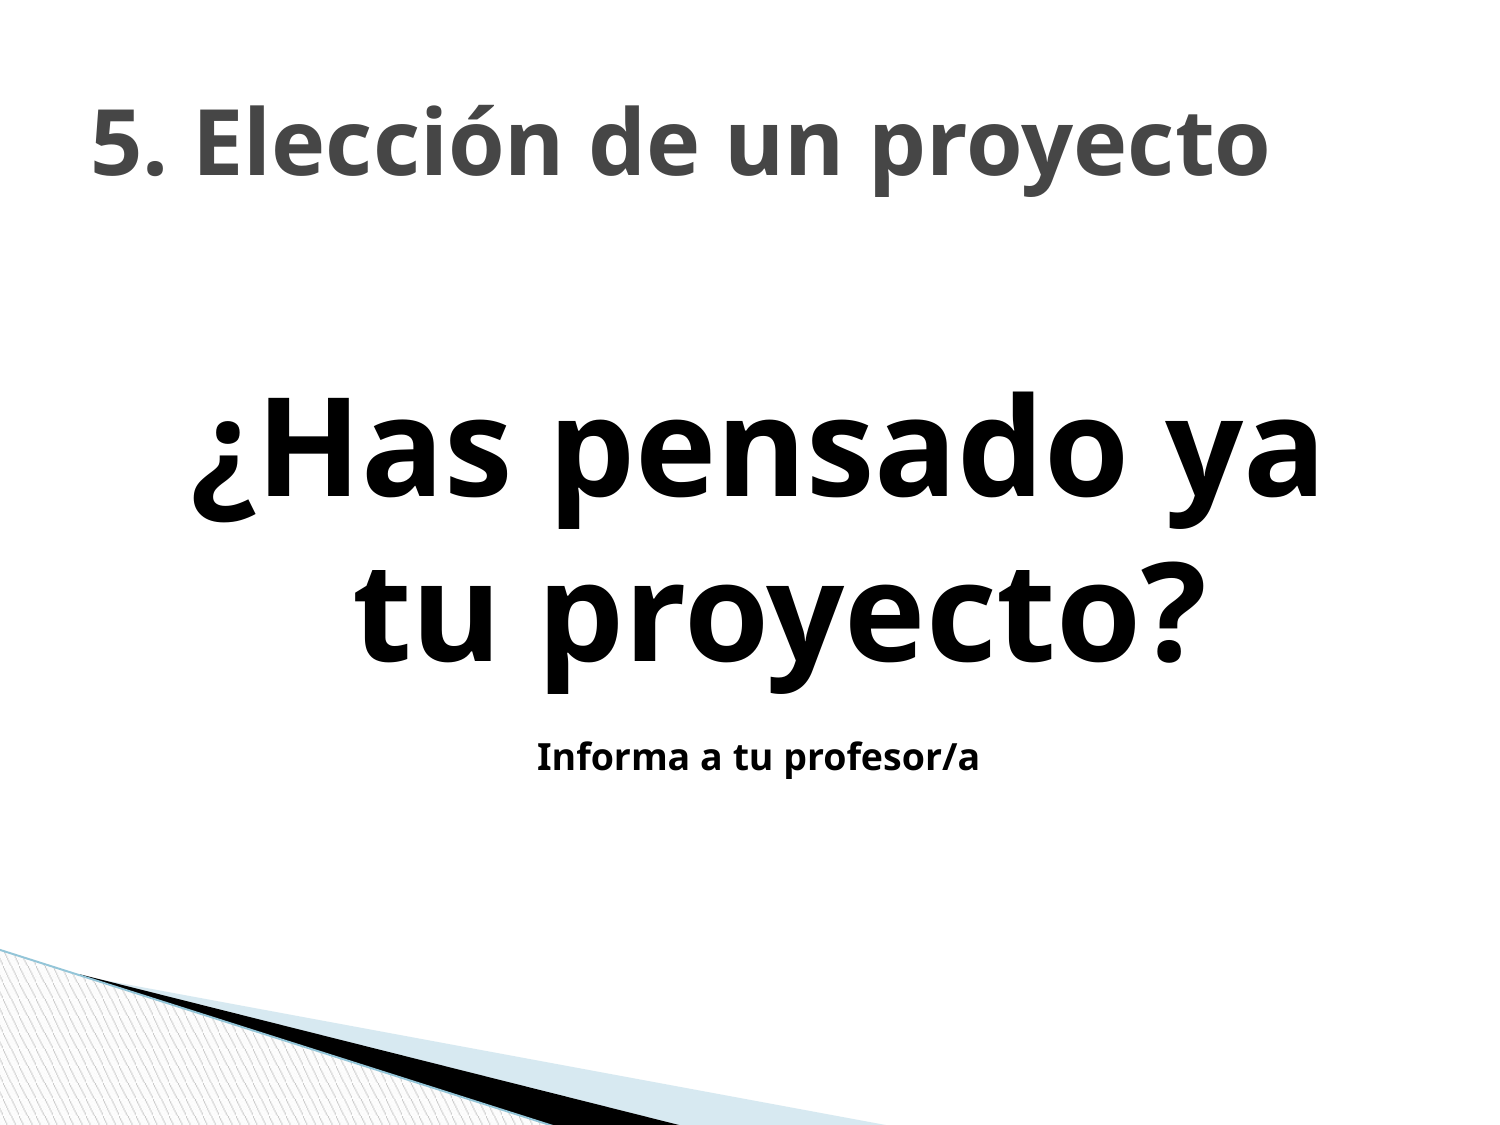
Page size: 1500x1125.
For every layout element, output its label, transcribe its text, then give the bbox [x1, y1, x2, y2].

title 5. Elección de un proyecto [75, 45, 1425, 233]
list ¿Has pensado ya tu proyecto? Informa a tu profesor/a [75, 242, 1425, 986]
